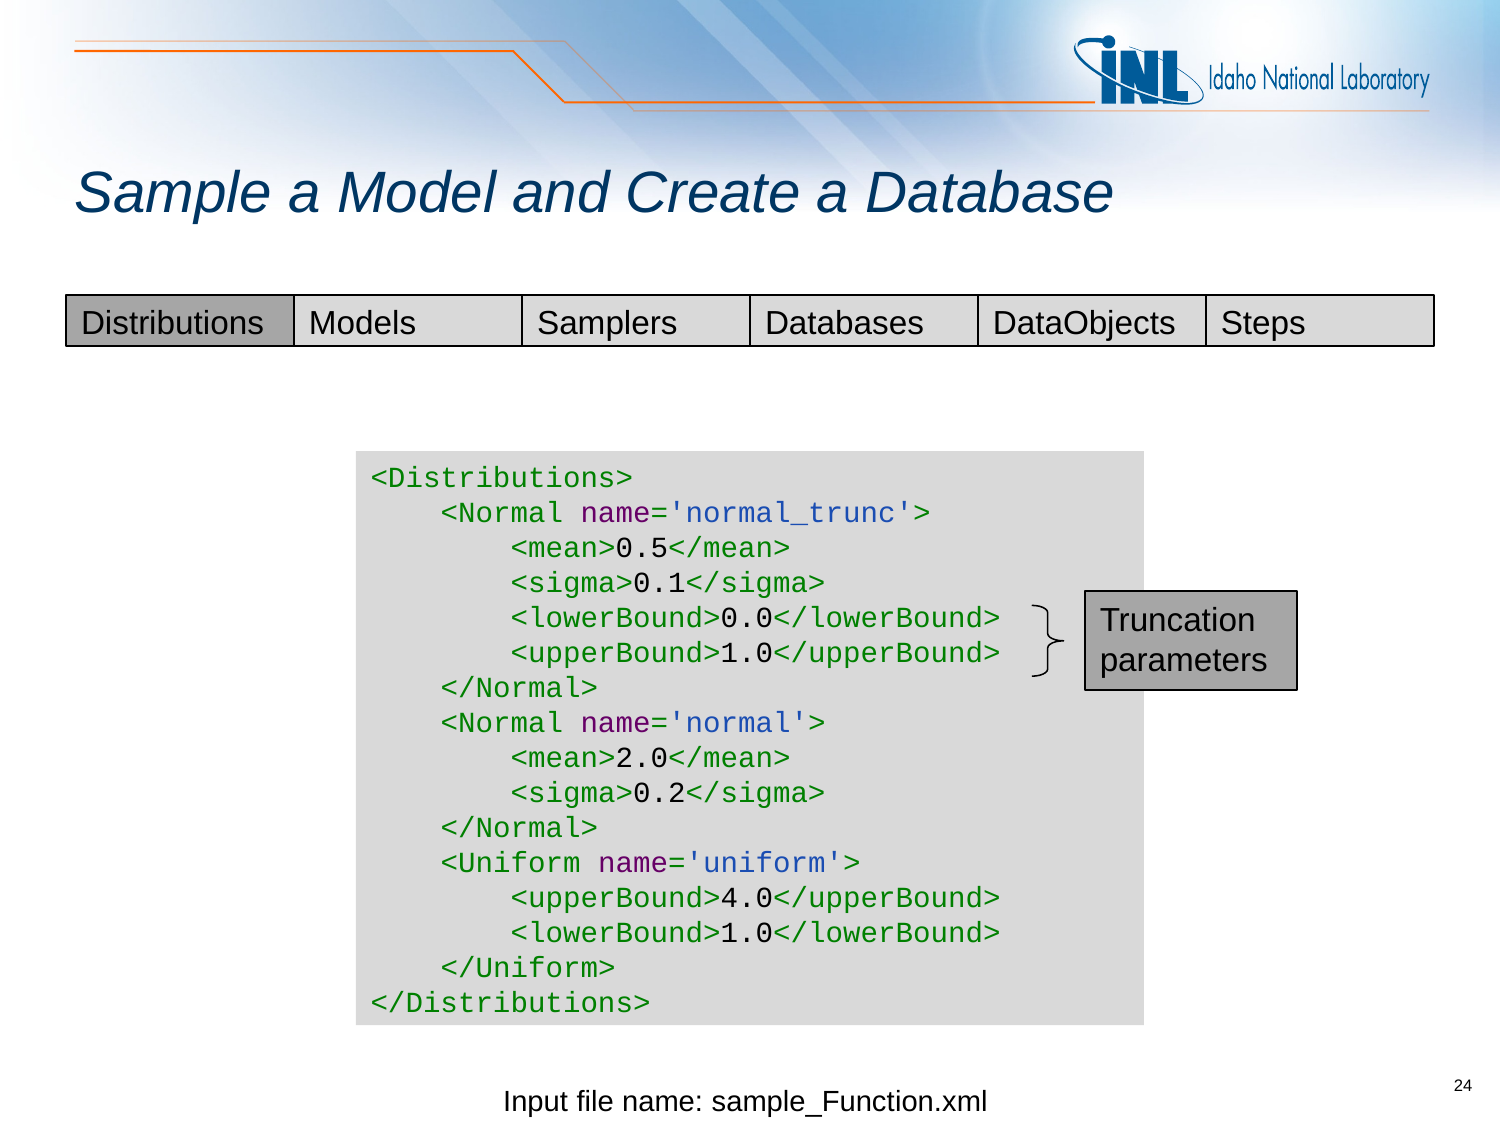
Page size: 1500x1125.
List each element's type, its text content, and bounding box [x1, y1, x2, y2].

text_box Steps [1206, 295, 1434, 347]
text_box [1031, 605, 1064, 677]
text_box Distributions [66, 295, 294, 347]
text_box <Distributions> <Normal name='normal_trunc'> <mean>0.5</mean> <sigma>0.1</sigma> <lowerBound>0.0</lowerBound> <upperBound>1.0</upperBound> </Normal> <Normal name='normal'> <mean>2.0</mean> <sigma>0.2</sigma> </Normal> <Uniform name='uniform'> <upperBound>4.0</upperBound> <lowerBound>1.0</lowerBound> </Uniform> </Distributions> [355, 451, 1144, 1026]
picture [0, 0, 1500, 1074]
text_box Truncation parameters [1084, 591, 1297, 690]
text_box DataObjects [977, 295, 1206, 347]
text_box Databases [749, 295, 977, 347]
text_box Input file name: sample_Function.xml [0, 1074, 1500, 1125]
text_box Samplers [522, 295, 749, 347]
text_box Models [294, 295, 522, 347]
title Sample a Model and Create a Database [74, 164, 1426, 227]
